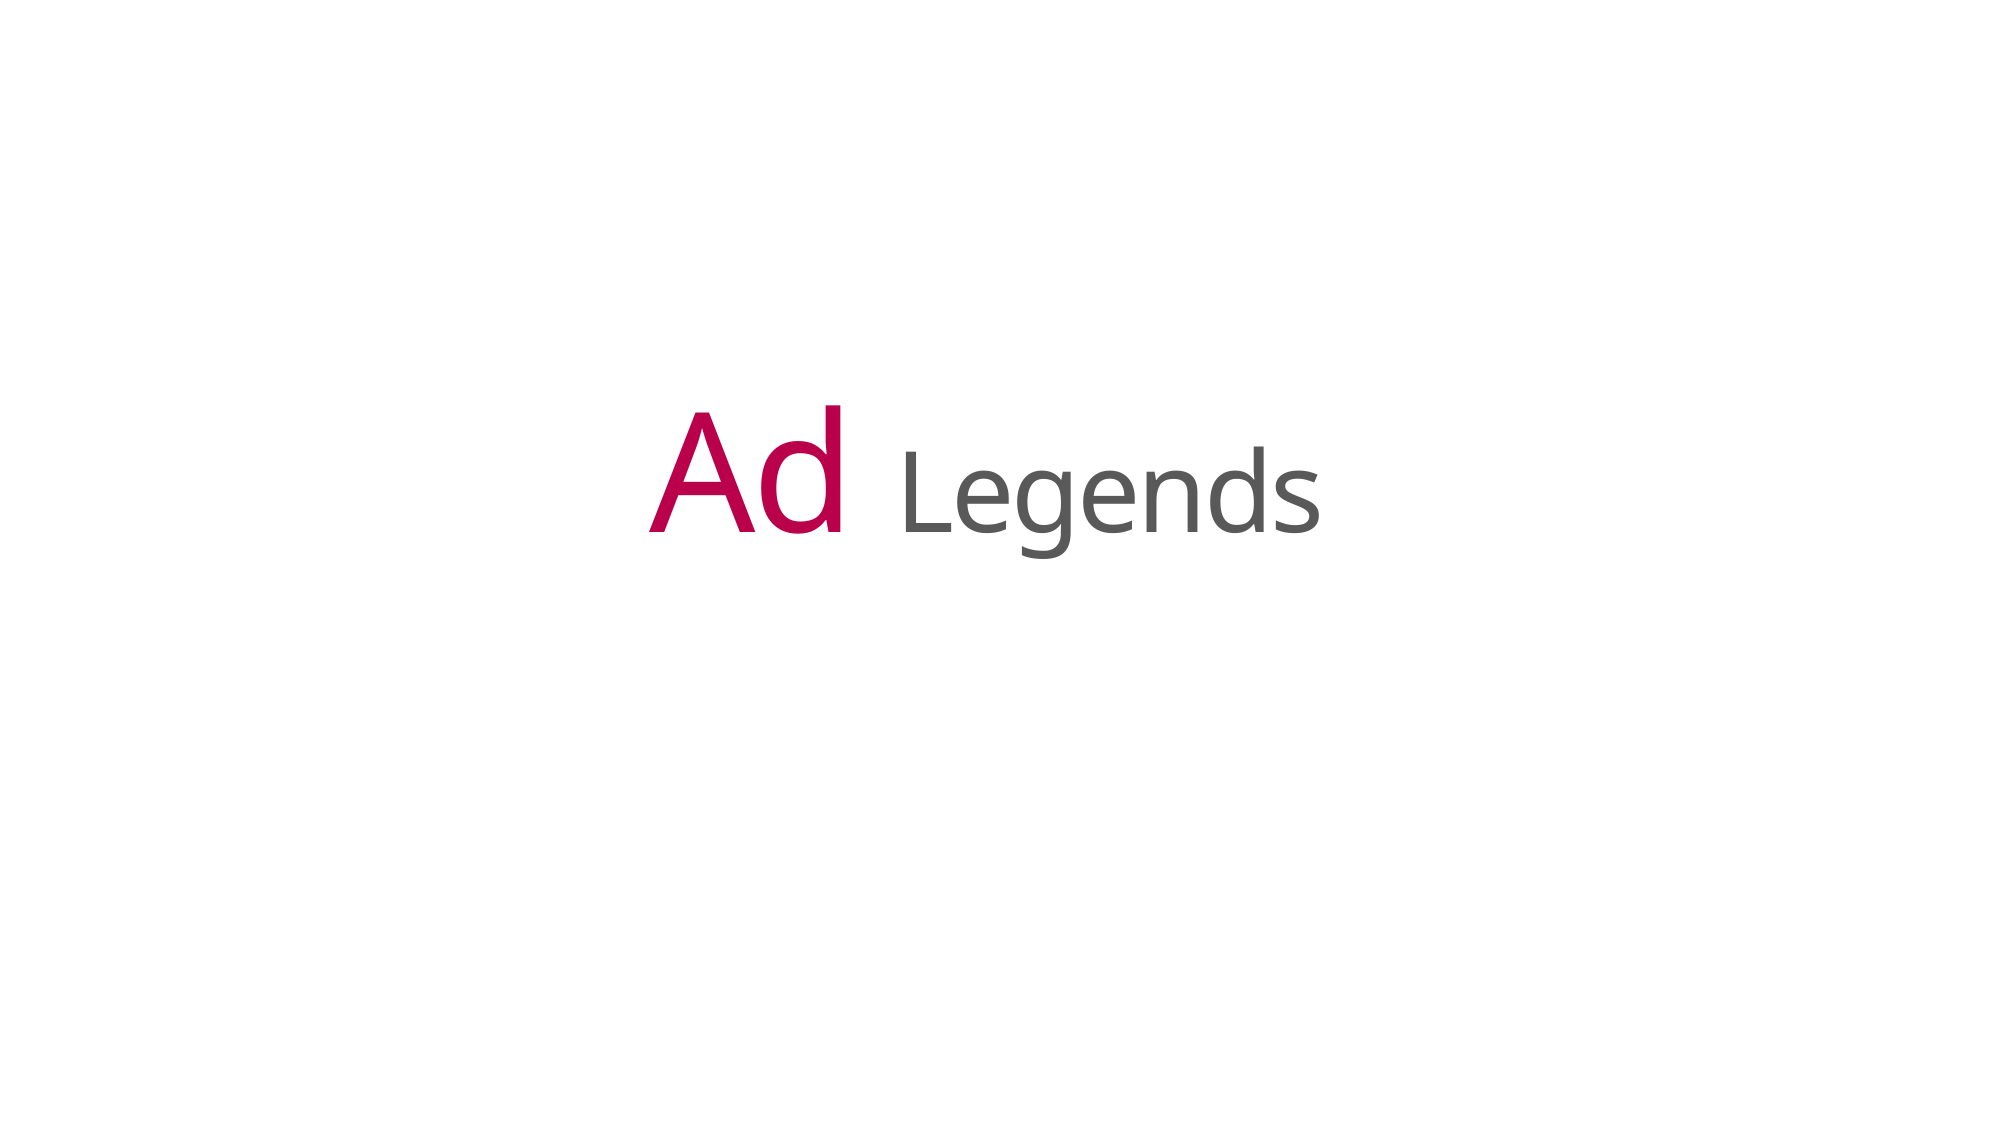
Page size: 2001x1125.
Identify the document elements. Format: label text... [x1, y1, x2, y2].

title Ad Legends [249, 184, 1750, 576]
